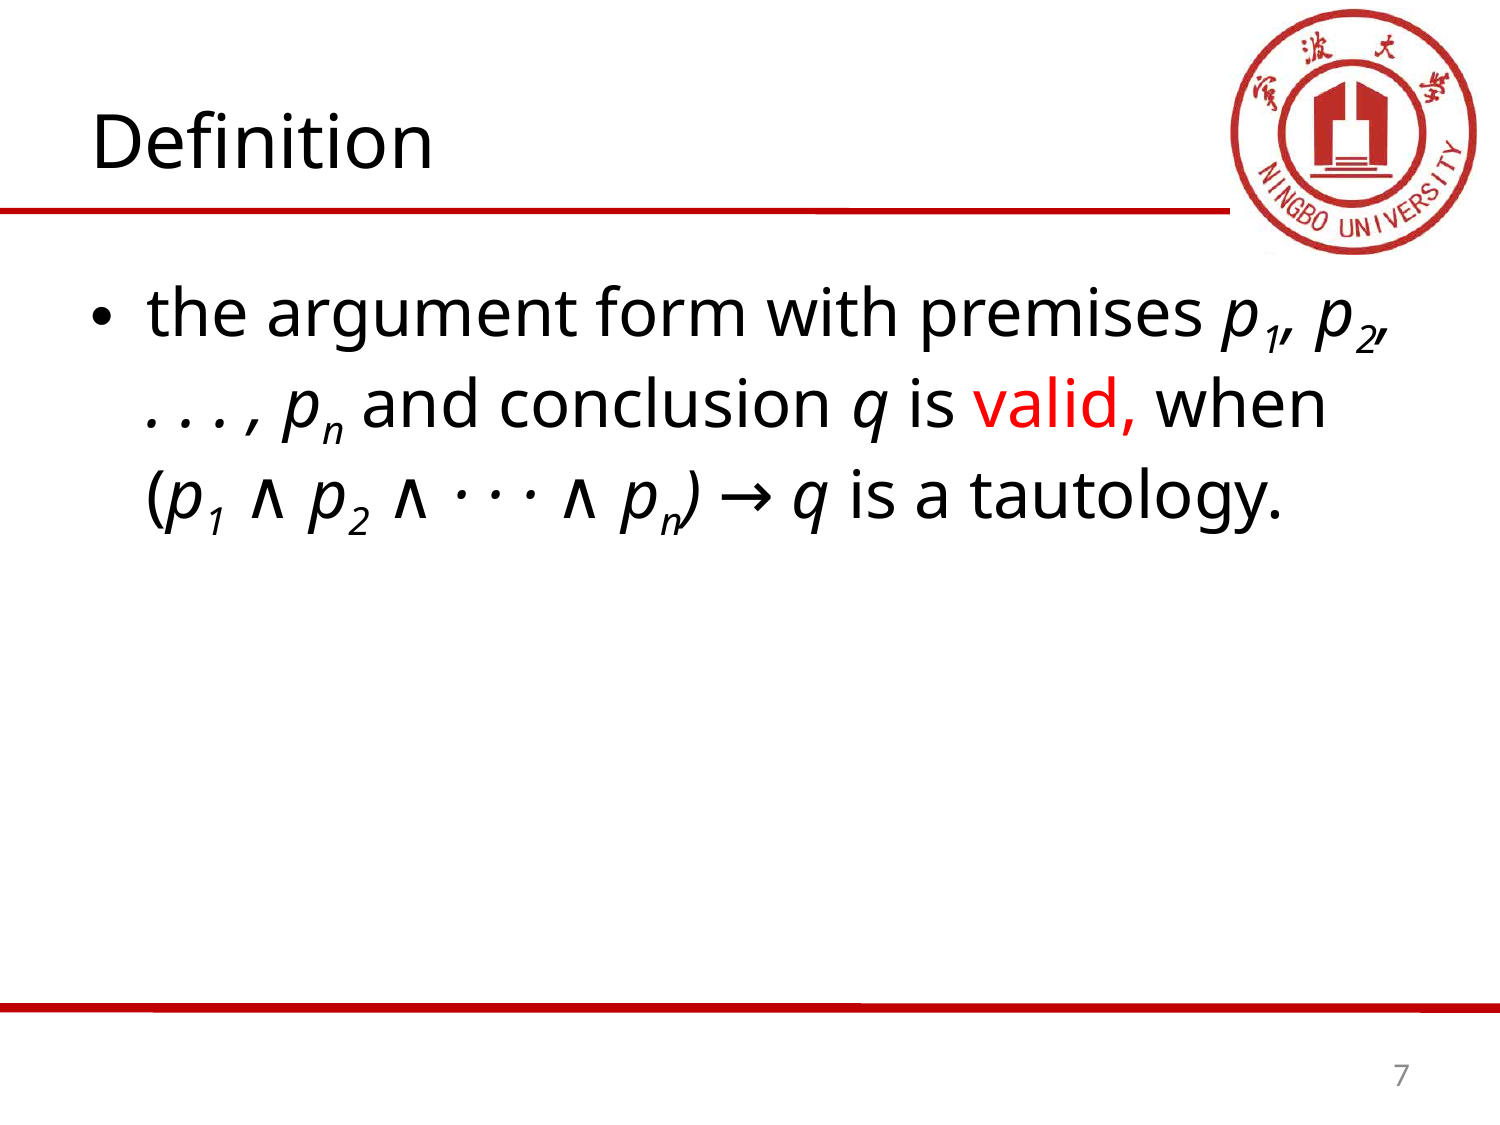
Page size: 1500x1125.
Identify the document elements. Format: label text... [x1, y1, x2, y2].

picture [1230, 8, 1477, 255]
slide_number 7 [1074, 1042, 1425, 1103]
list the argument form with premises p1, p2, . . . , pn and conclusion q is valid, when (p1 ∧ p2 ∧ · · · ∧ pn) → q is a tautology. [75, 262, 1425, 1005]
title Definition [75, 45, 1425, 233]
